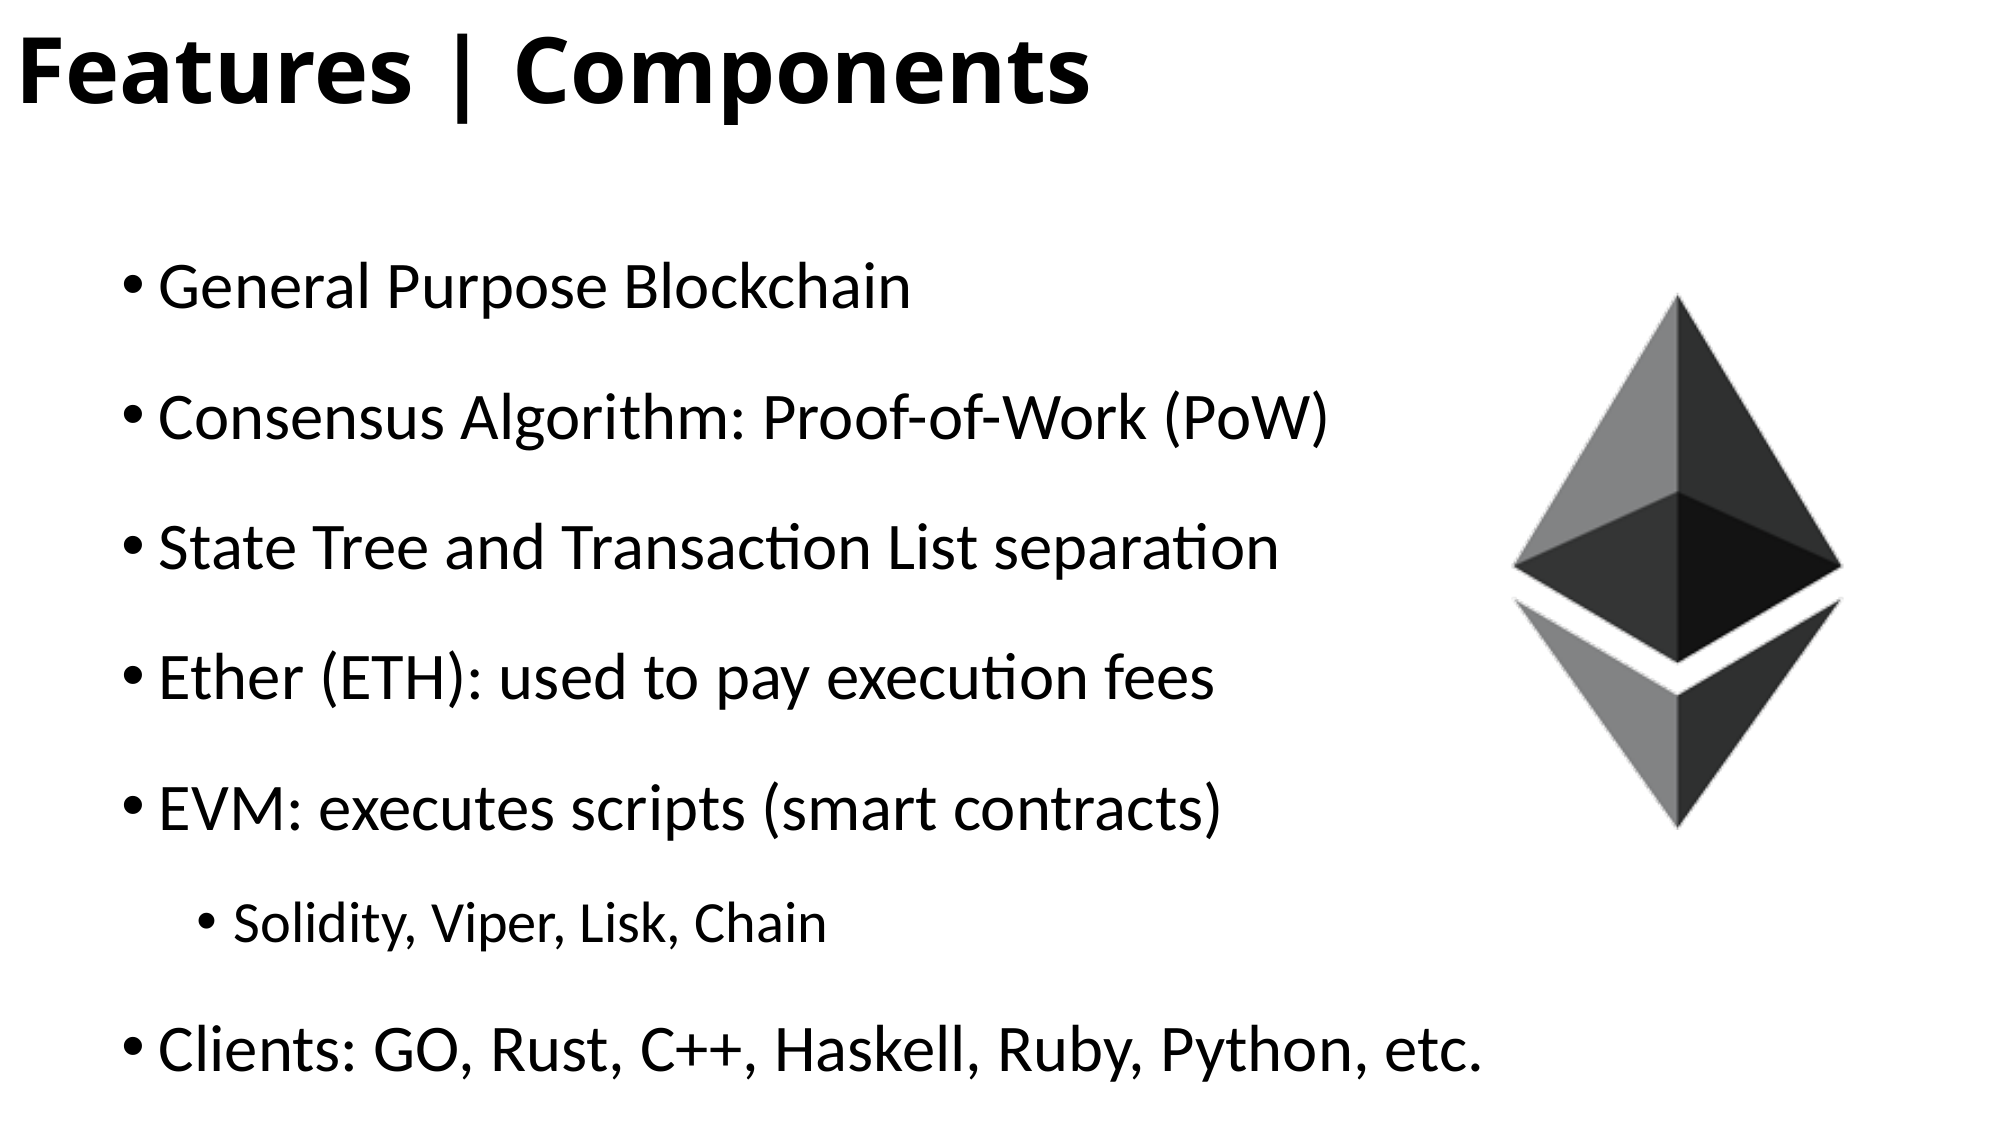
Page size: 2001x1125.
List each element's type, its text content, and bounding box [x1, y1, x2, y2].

text_box Features | Components [0, 2, 1176, 146]
list General Purpose Blockchain Consensus Algorithm: Proof-of-Work (PoW) State Tree and Transaction List separation Ether (ETH): used to pay execution fees EVM: executes scripts (smart contracts) Solidity, Viper, Lisk, Chain Clients: GO, Rust, C++, Haskell, Ruby, Python, etc. [106, 243, 1239, 980]
picture [1239, 0, 2000, 1125]
